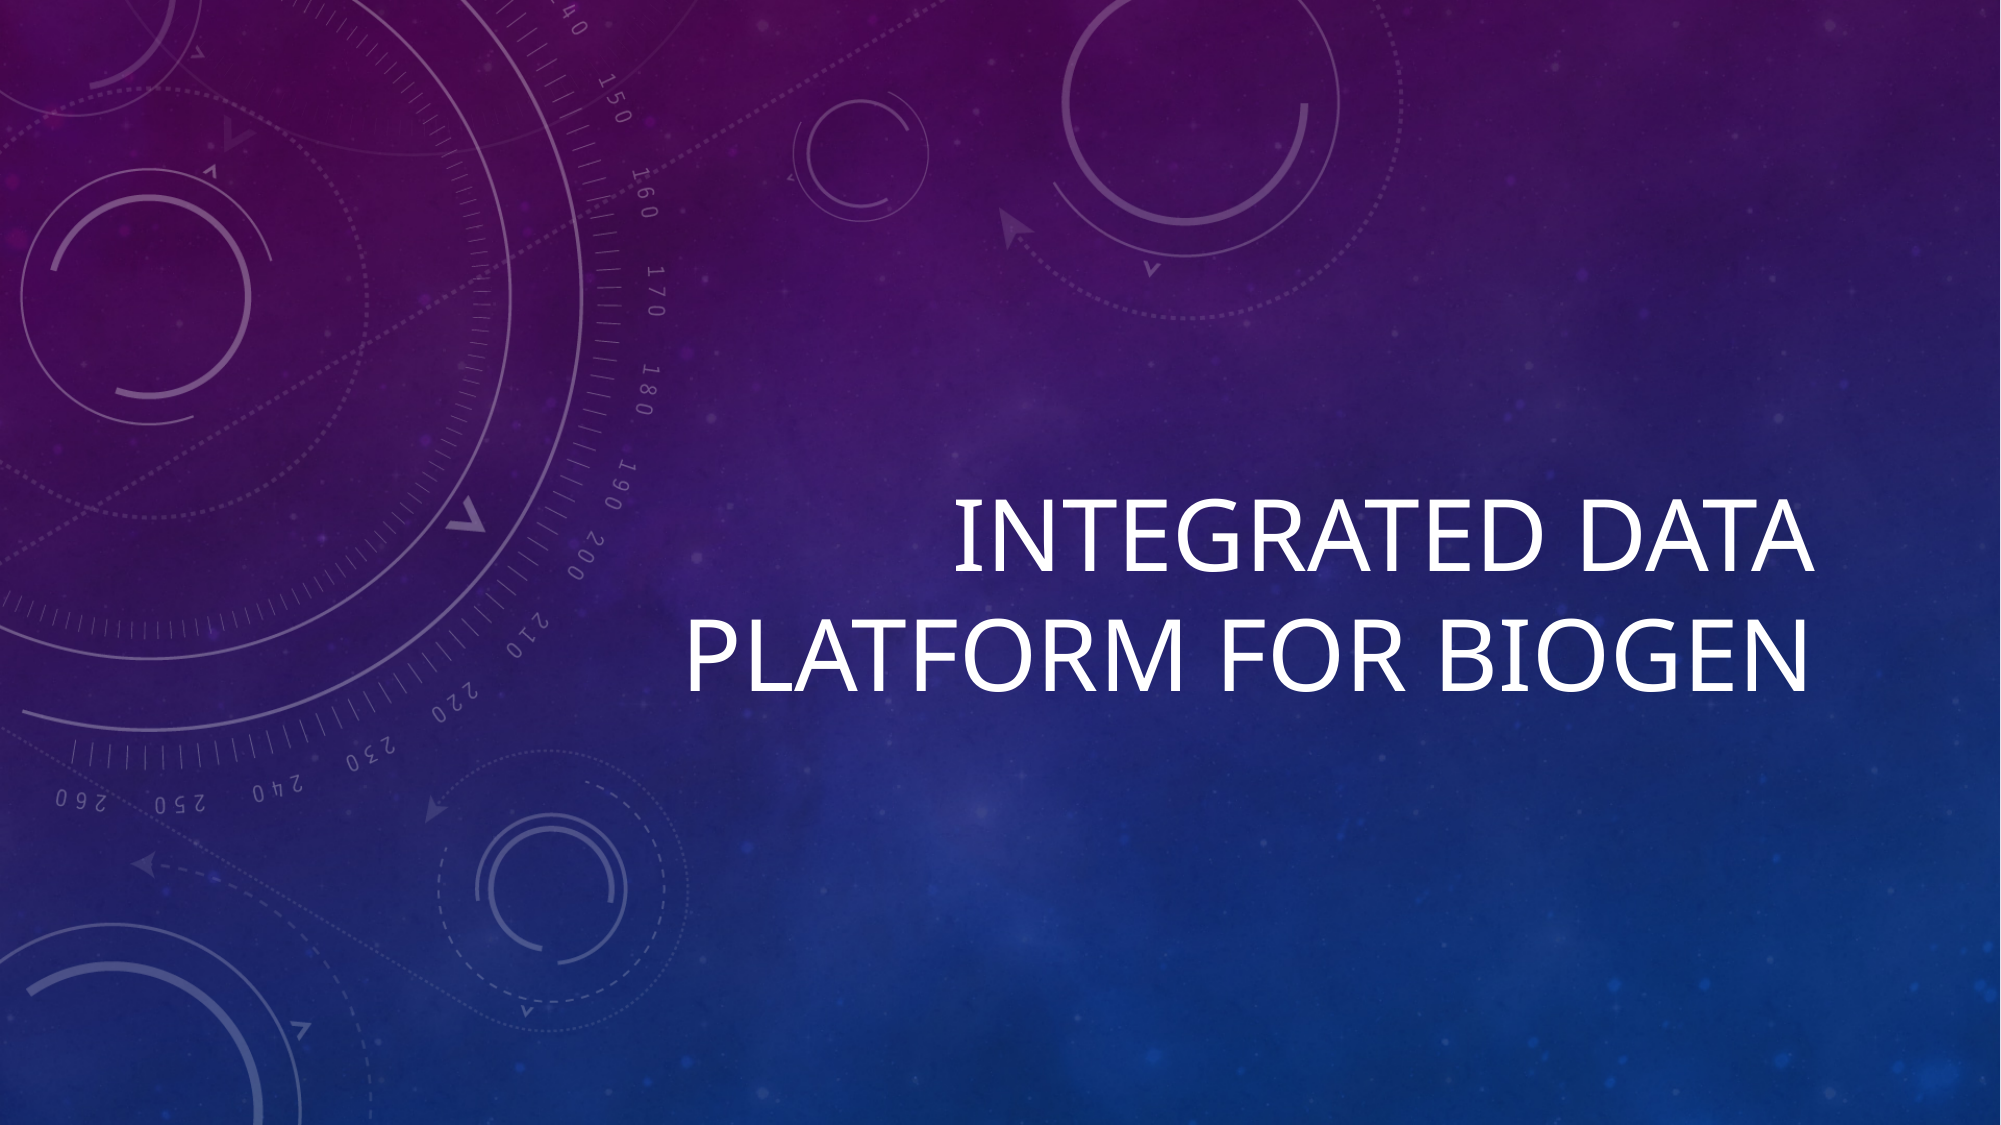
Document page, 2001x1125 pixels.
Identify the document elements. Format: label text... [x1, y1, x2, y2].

picture [0, 0, 2001, 1125]
title Integrated Data platform for BioGen [650, 322, 1831, 720]
